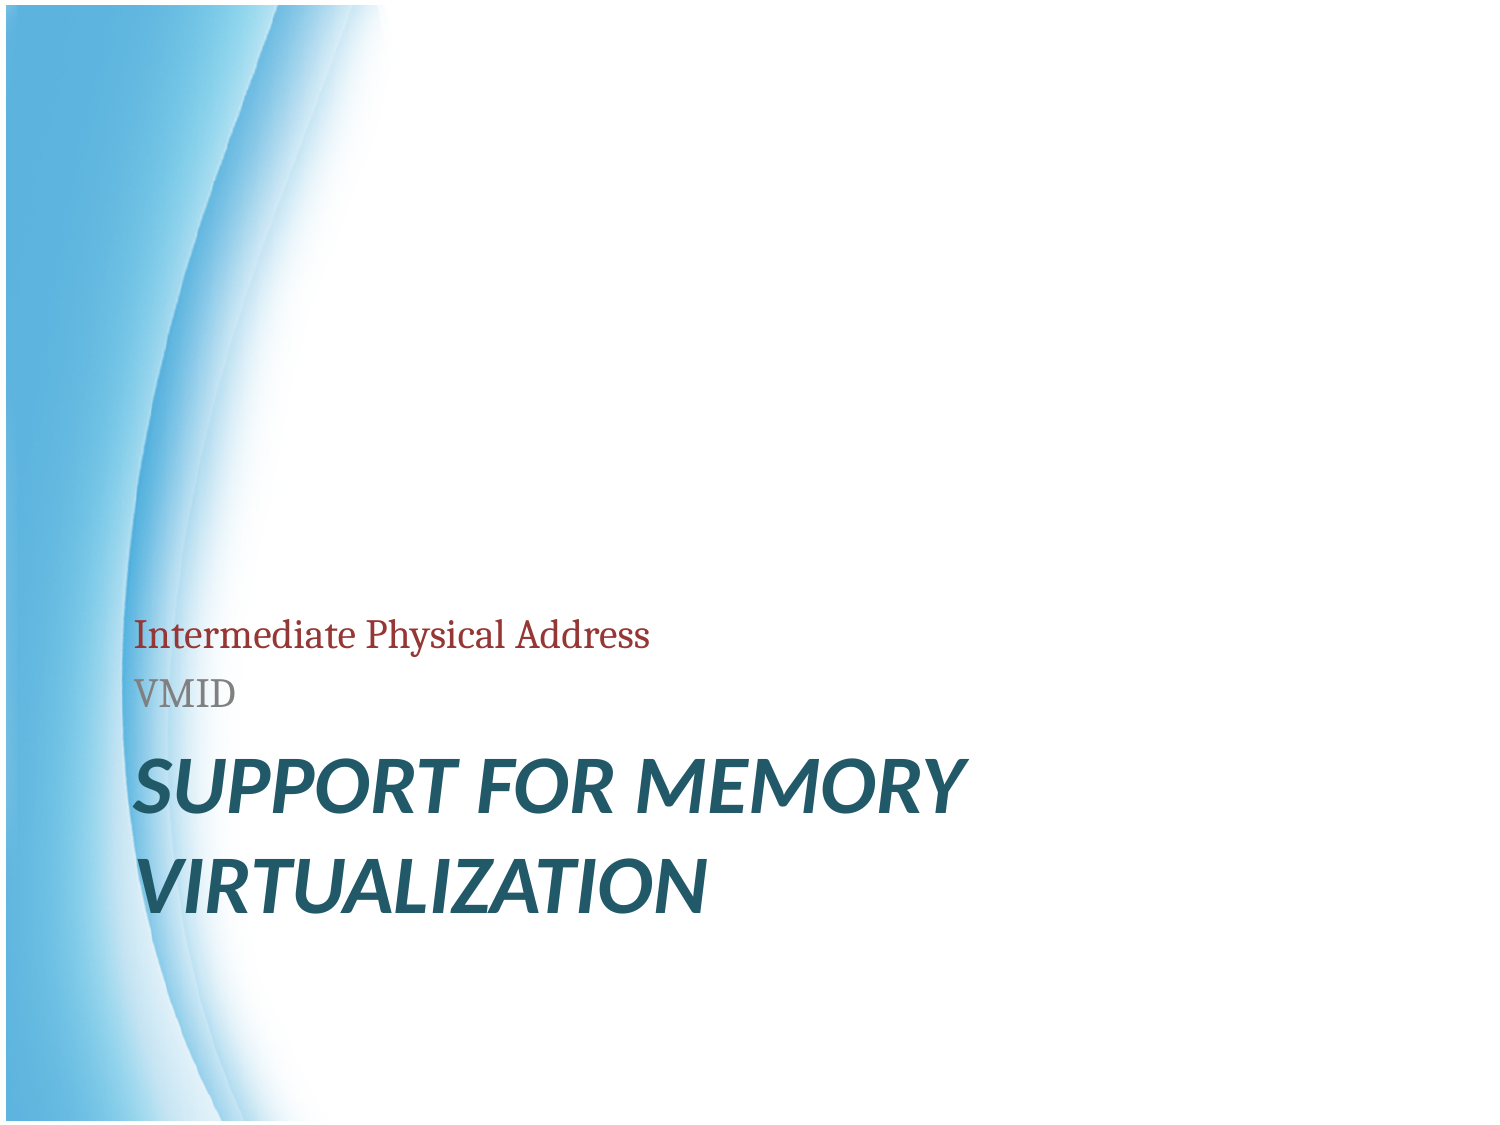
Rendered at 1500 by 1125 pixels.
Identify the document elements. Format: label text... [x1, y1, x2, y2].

list Intermediate Physical Address VMID [118, 476, 1394, 723]
title Support for Memory virtualization [118, 723, 1394, 947]
picture [0, 0, 1500, 1125]
